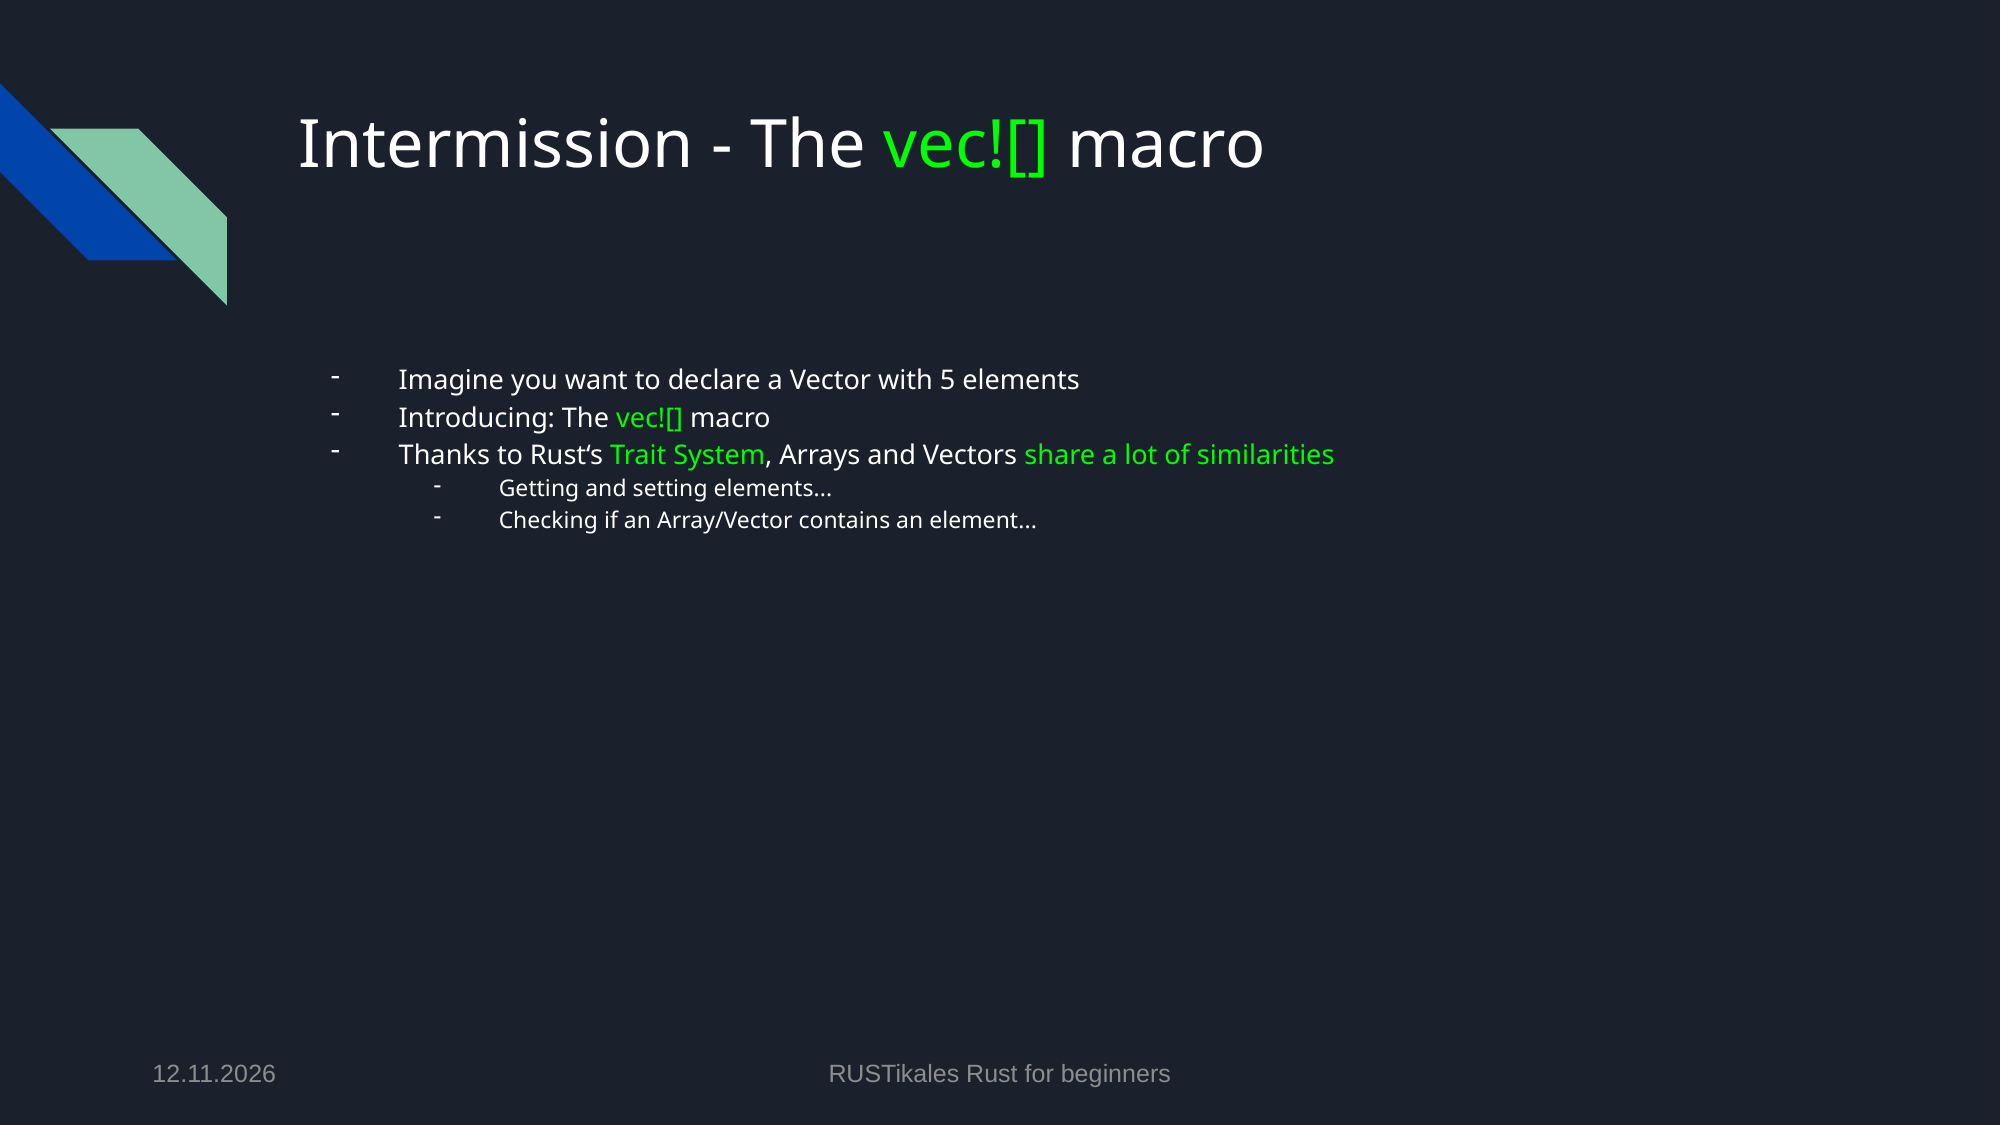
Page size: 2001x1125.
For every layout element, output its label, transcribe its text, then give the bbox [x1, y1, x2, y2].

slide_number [137, 1042, 588, 1103]
title Intermission - The vec![] macro [283, 86, 1824, 287]
list Imagine you want to declare a Vector with 5 elements Introducing: The vec![] macro Thanks to Rust‘s Trait System, Arrays and Vectors share a lot of similarities Getting and setting elements... Checking if an Array/Vector contains an element... [283, 342, 1824, 980]
footer RUSTikales Rust for beginners [662, 1042, 1338, 1103]
